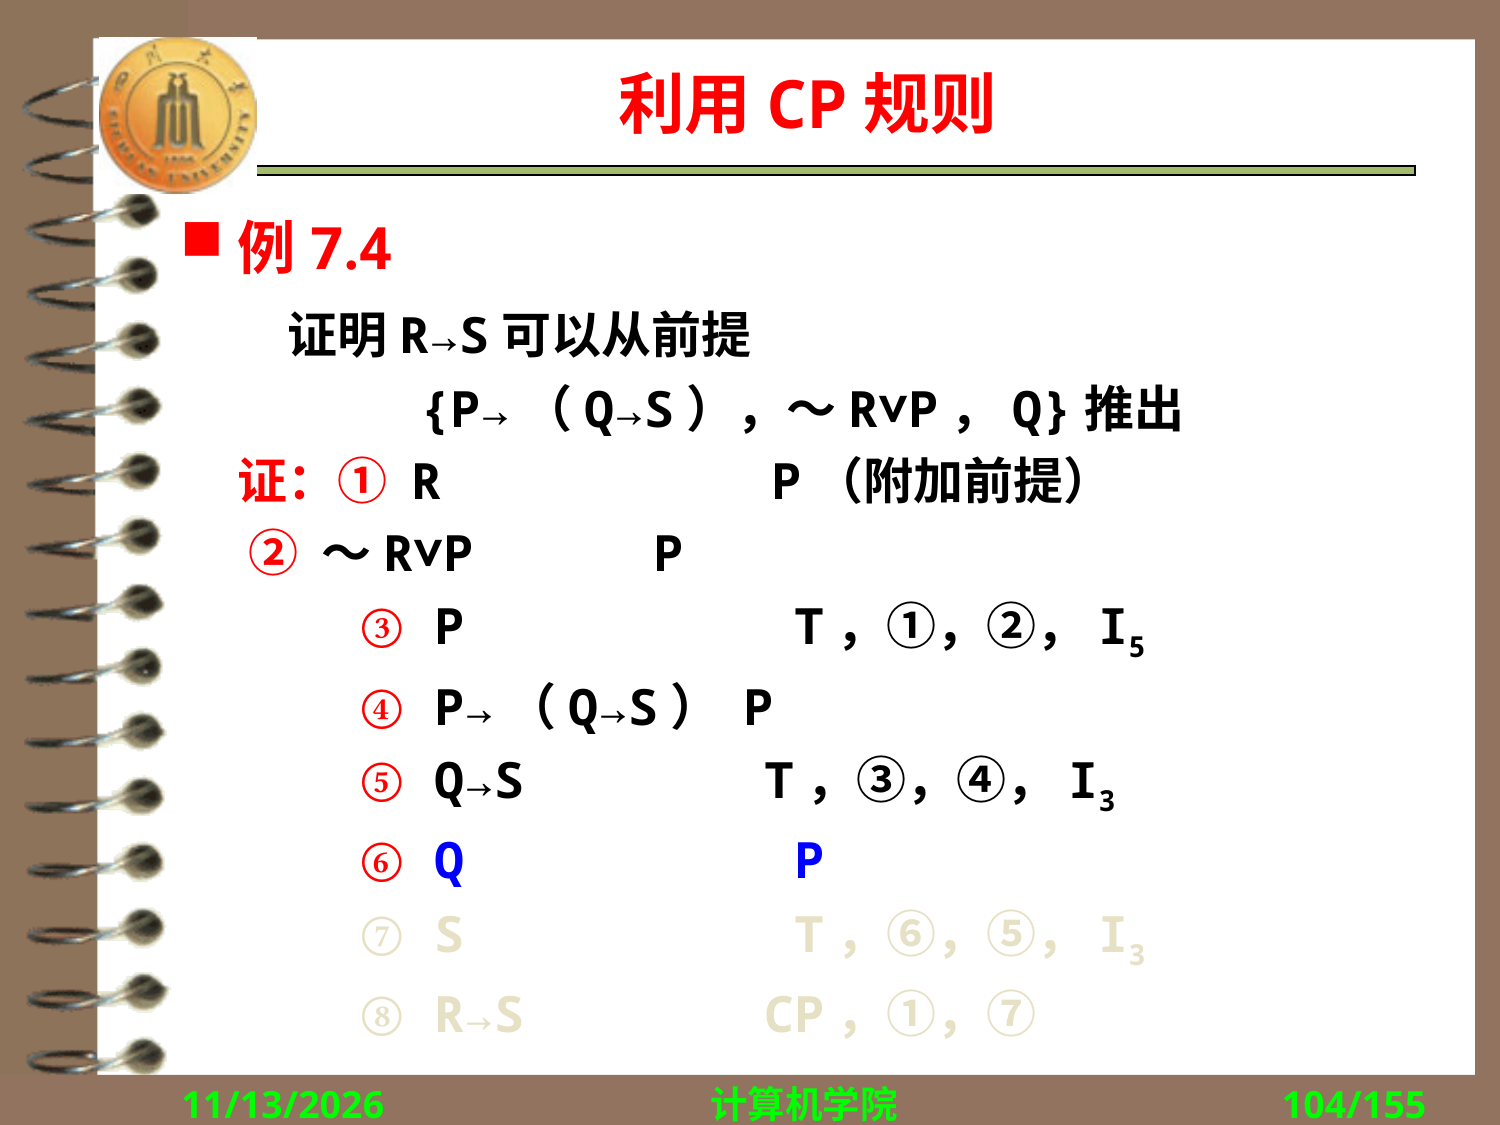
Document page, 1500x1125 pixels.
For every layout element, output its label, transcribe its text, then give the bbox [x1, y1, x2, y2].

title 利用CP规则 [206, 42, 1409, 161]
list 例7.4 证明R→S可以从前提 {P→（Q→S），～R∨P，Q}推出 证：① R P（附加前提） ② ～R∨P P ③ P T，①，②，I5 ④ P→（Q→S） P ⑤ Q→S T，③，④，I3 ⑥ Q P ⑦ S T，⑥，⑤，I3 ⑧ R→S CP，①，⑦ [174, 191, 1425, 1019]
footer 计算机学院 [479, 1073, 1128, 1100]
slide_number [166, 1073, 479, 1100]
slide_number 104/155 [1128, 1073, 1442, 1100]
picture [0, 0, 257, 1075]
